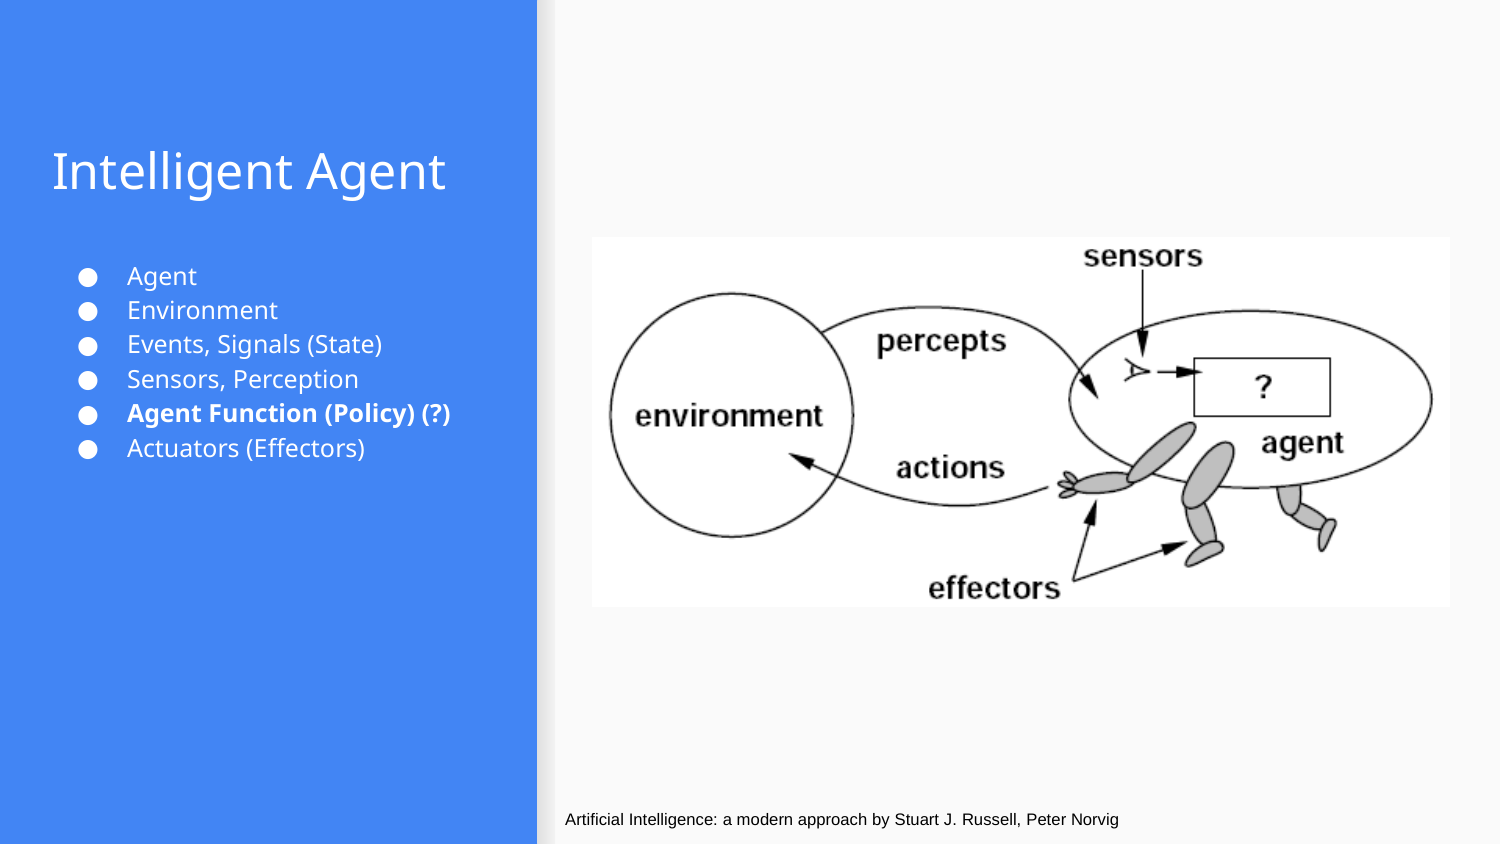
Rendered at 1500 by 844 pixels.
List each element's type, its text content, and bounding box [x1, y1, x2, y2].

picture [591, 237, 1451, 607]
text_box Artificial Intelligence: a modern approach by Stuart J. Russell, Peter Norvig​ [550, 793, 1137, 837]
title Intelligent Agent [37, 58, 498, 216]
list Agent Environment Events, Signals (State) Sensors, Perception Agent Function (Policy) (?) Actuators (Effectors) [37, 240, 498, 760]
